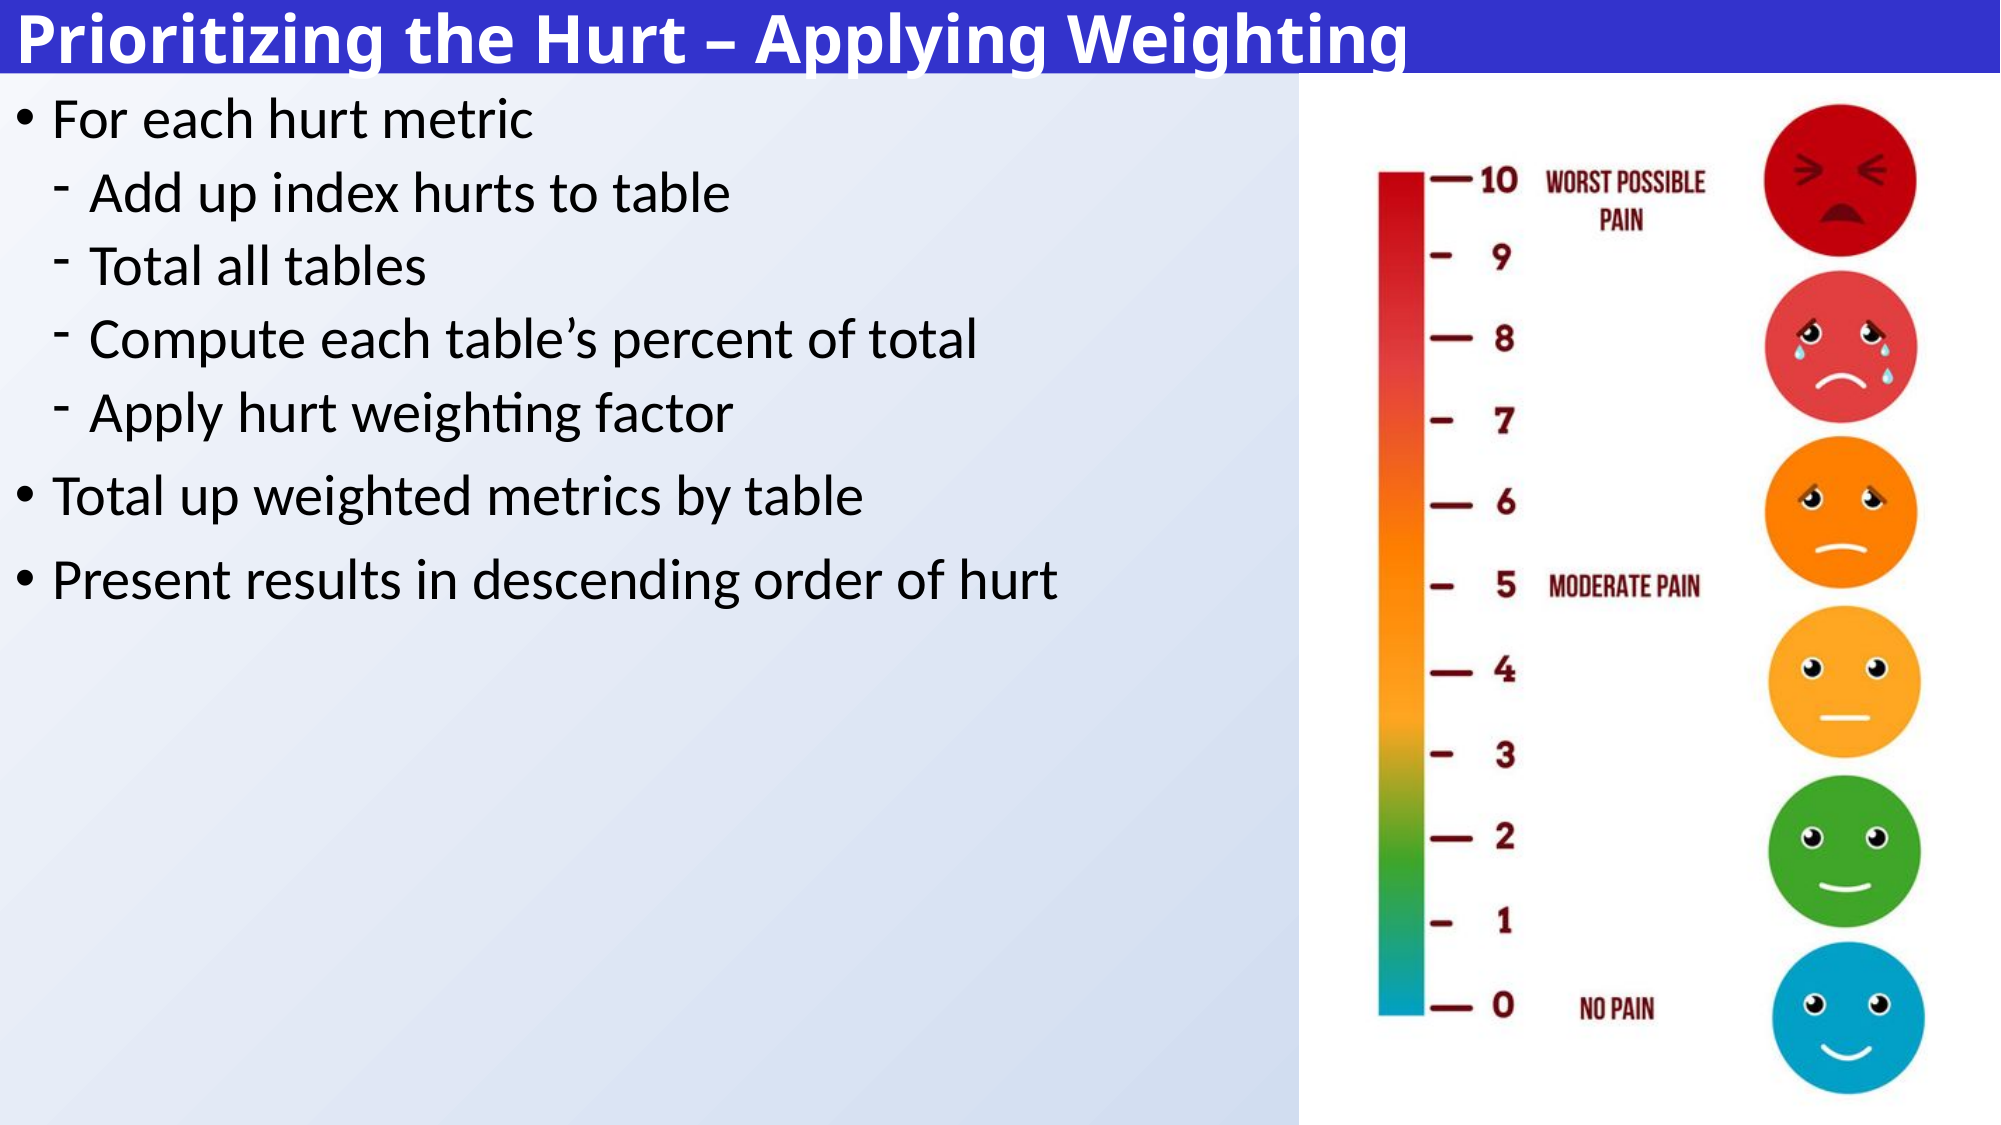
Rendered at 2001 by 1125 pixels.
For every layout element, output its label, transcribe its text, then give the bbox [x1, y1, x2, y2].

picture [1299, 73, 2000, 1125]
list For each hurt metric Add up index hurts to table Total all tables Compute each table’s percent of total Apply hurt weighting factor Total up weighted metrics by table Present results in descending order of hurt [0, 74, 1299, 1125]
title Prioritizing the Hurt – Applying Weighting [0, 0, 2000, 74]
